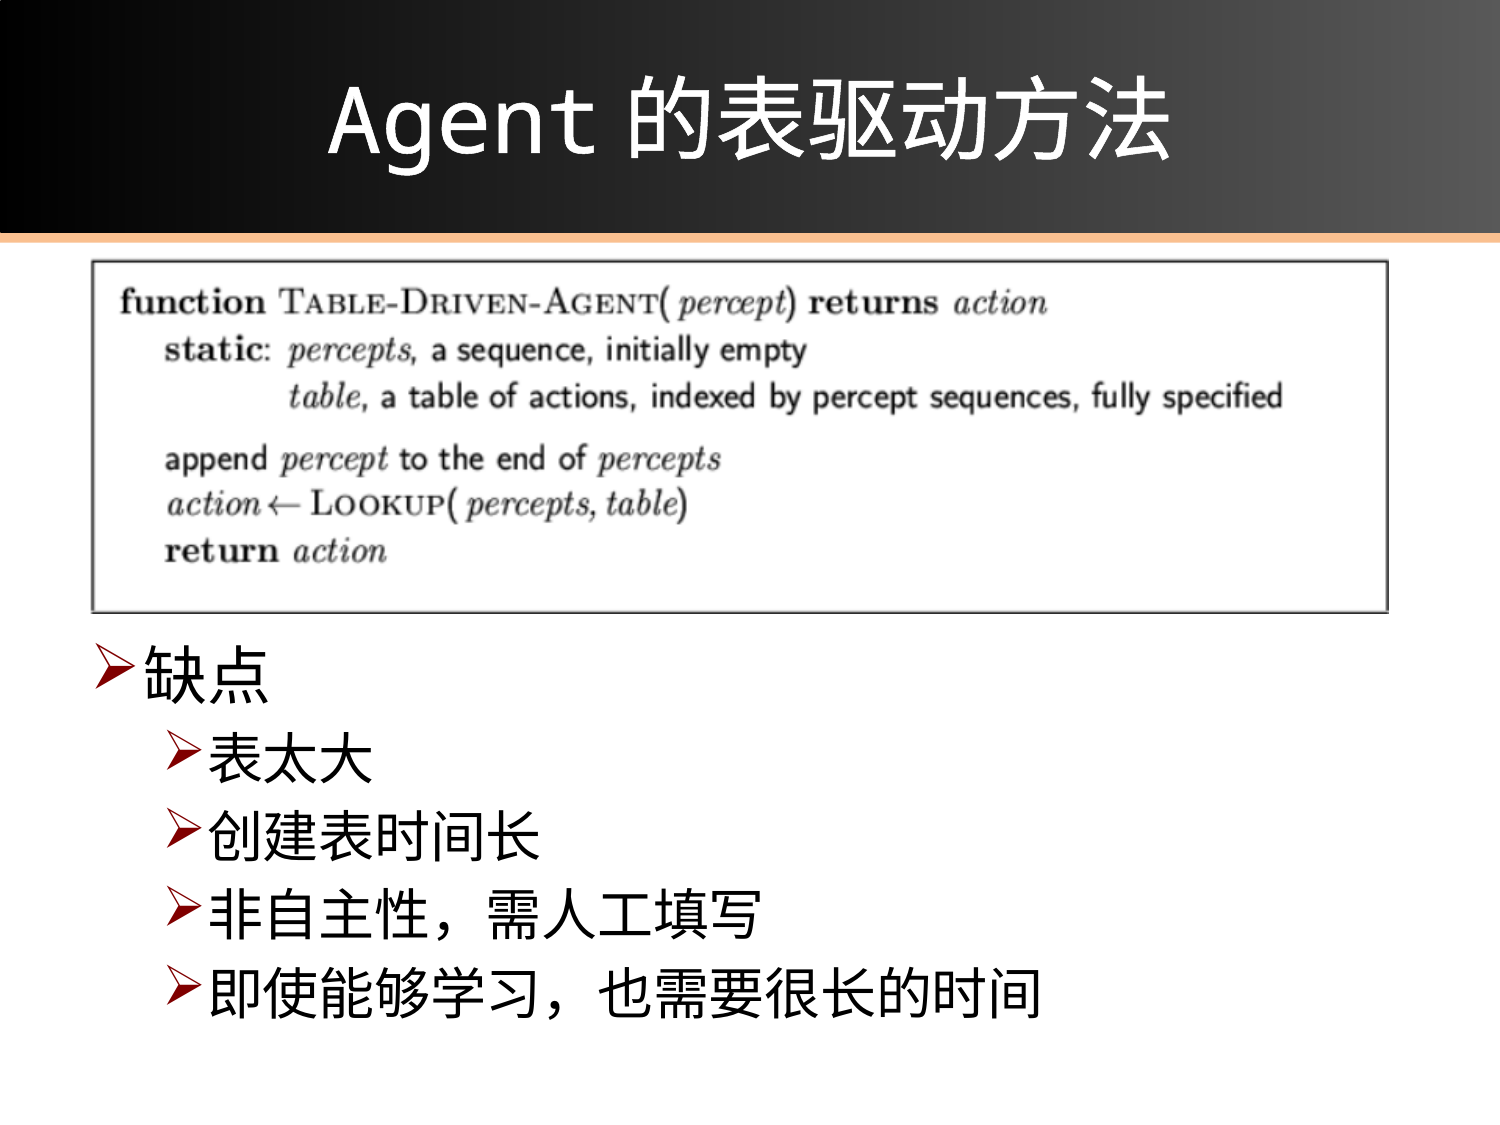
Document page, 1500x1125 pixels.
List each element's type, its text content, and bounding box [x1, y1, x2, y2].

list 缺点 表太大 创建表时间长 非自主性，需人工填写 即使能够学习，也需要很长的时间 [75, 627, 1425, 1035]
title Agent的表驱动方法 [0, 0, 1500, 233]
picture [88, 255, 1389, 614]
